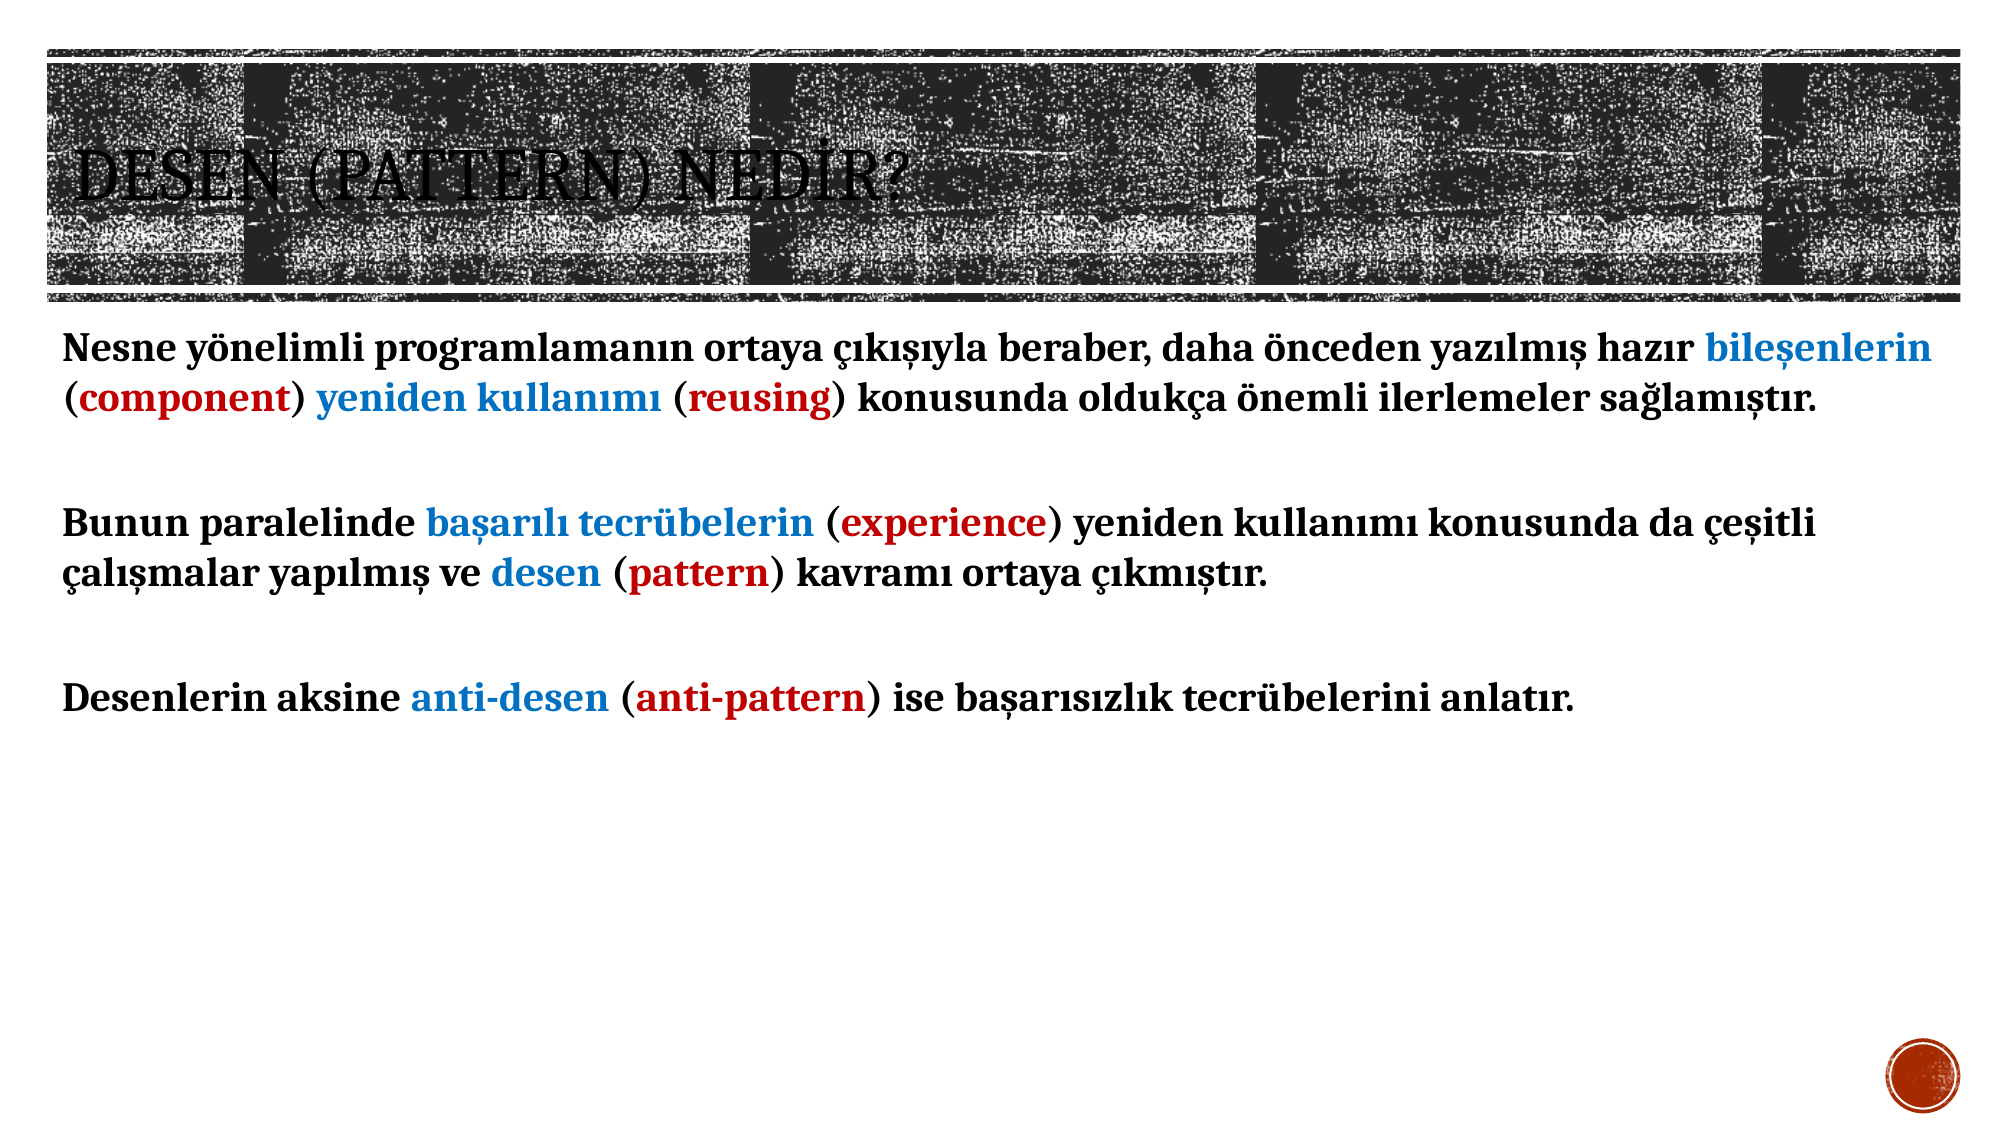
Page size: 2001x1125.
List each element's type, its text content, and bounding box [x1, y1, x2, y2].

title desen (pattern) nedir? [57, 73, 1950, 280]
list Nesne yönelimli programlamanın ortaya çıkışıyla beraber, daha önceden yazılmış hazır bileşenlerin (component) yeniden kullanımı (reusing) konusunda oldukça önemli ilerlemeler sağlamıştır. Bunun paralelinde başarılı tecrübelerin (experience) yeniden kullanımı konusunda da çeşitli çalışmalar yapılmış ve desen (pattern) kavramı ortaya çıkmıştır. Desenlerin aksine anti-desen (anti-pattern) ise başarısızlık tecrübelerini anlatır. [47, 312, 1961, 1038]
